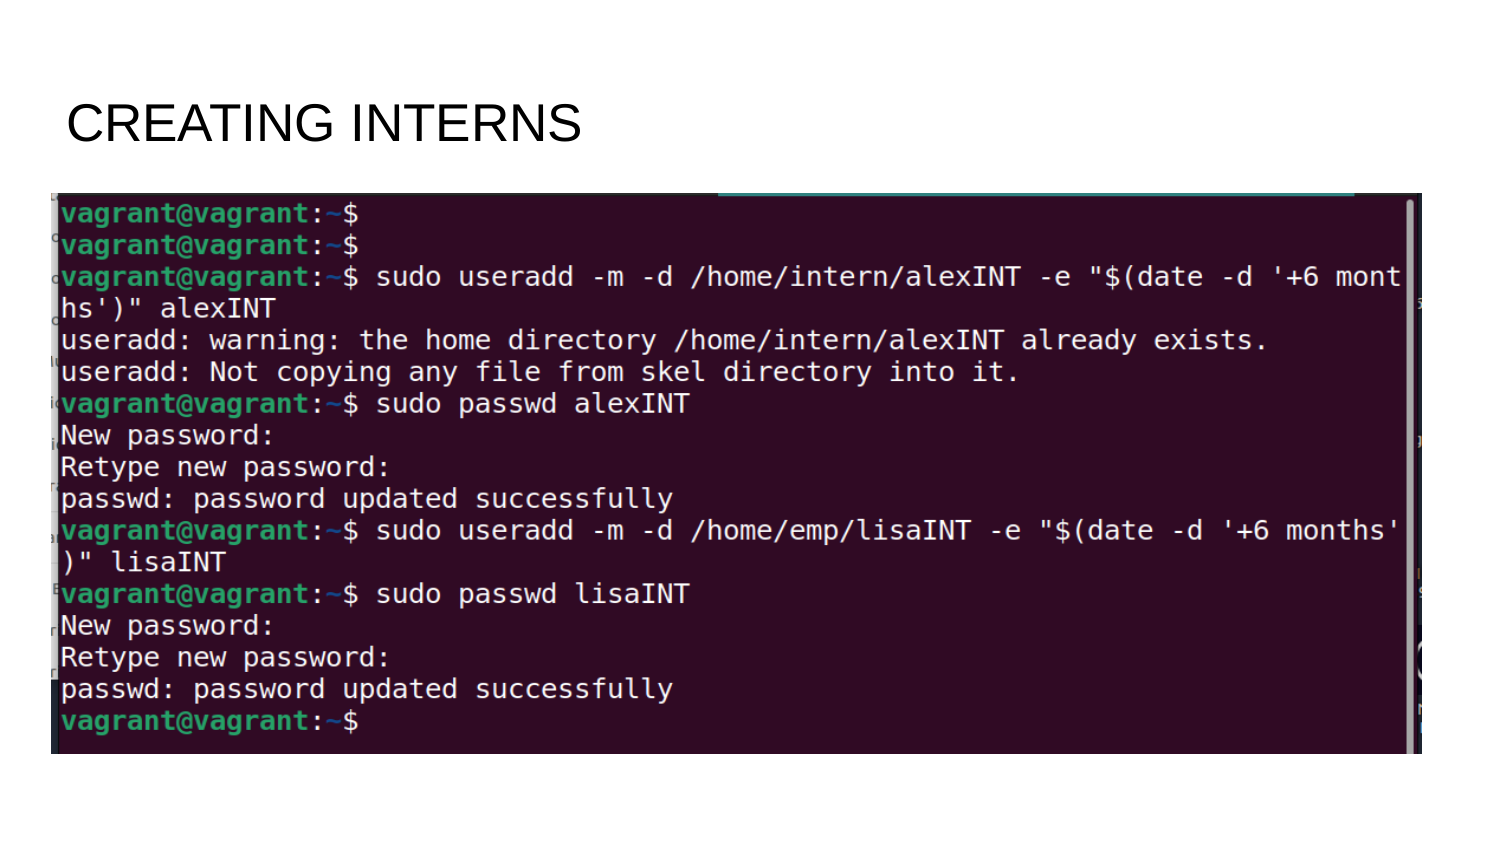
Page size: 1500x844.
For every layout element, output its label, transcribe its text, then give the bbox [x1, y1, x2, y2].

picture [50, 193, 1422, 754]
title CREATING INTERNS [51, 72, 1449, 167]
